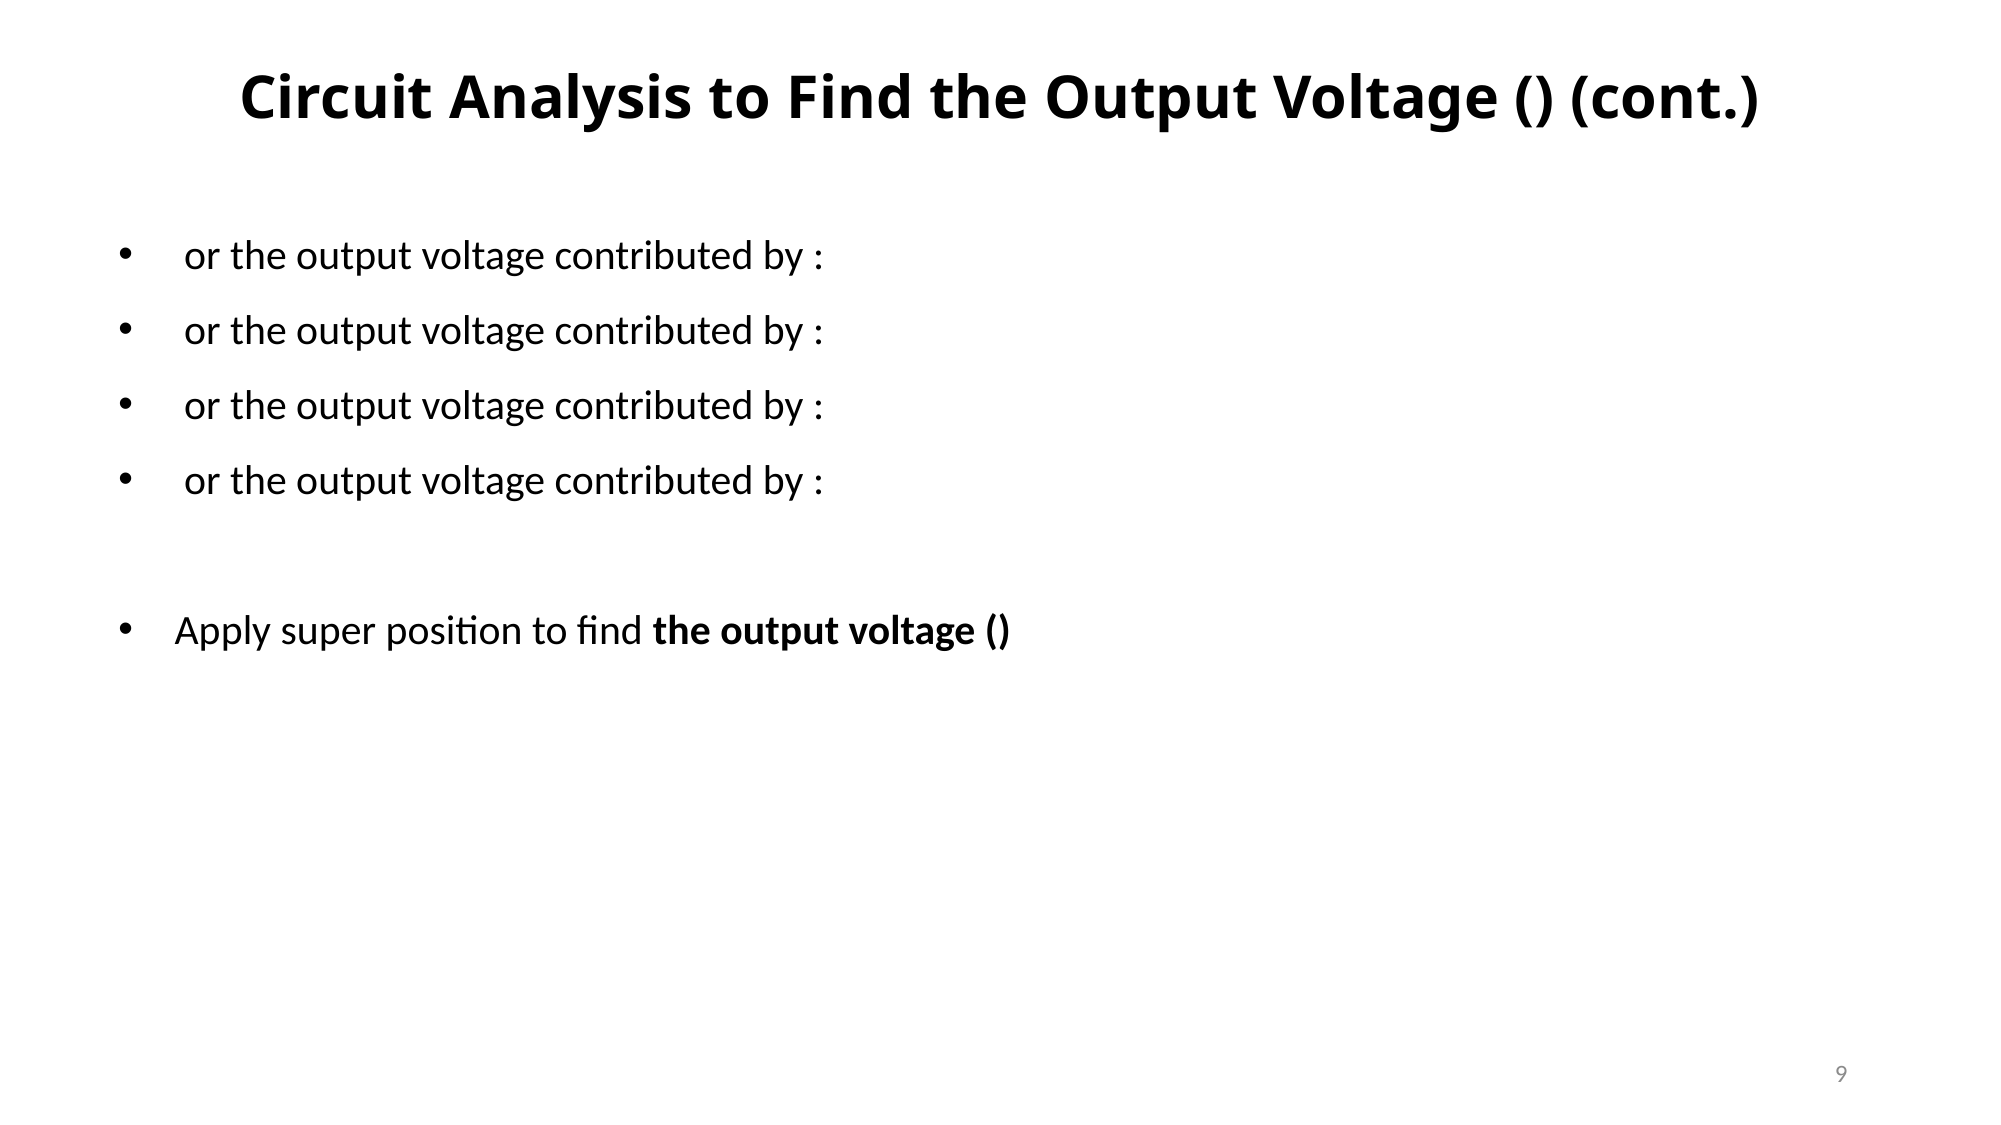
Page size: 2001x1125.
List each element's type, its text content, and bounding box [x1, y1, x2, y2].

text_box [35, 541, 379, 984]
slide_number 9 [1412, 1042, 1863, 1103]
